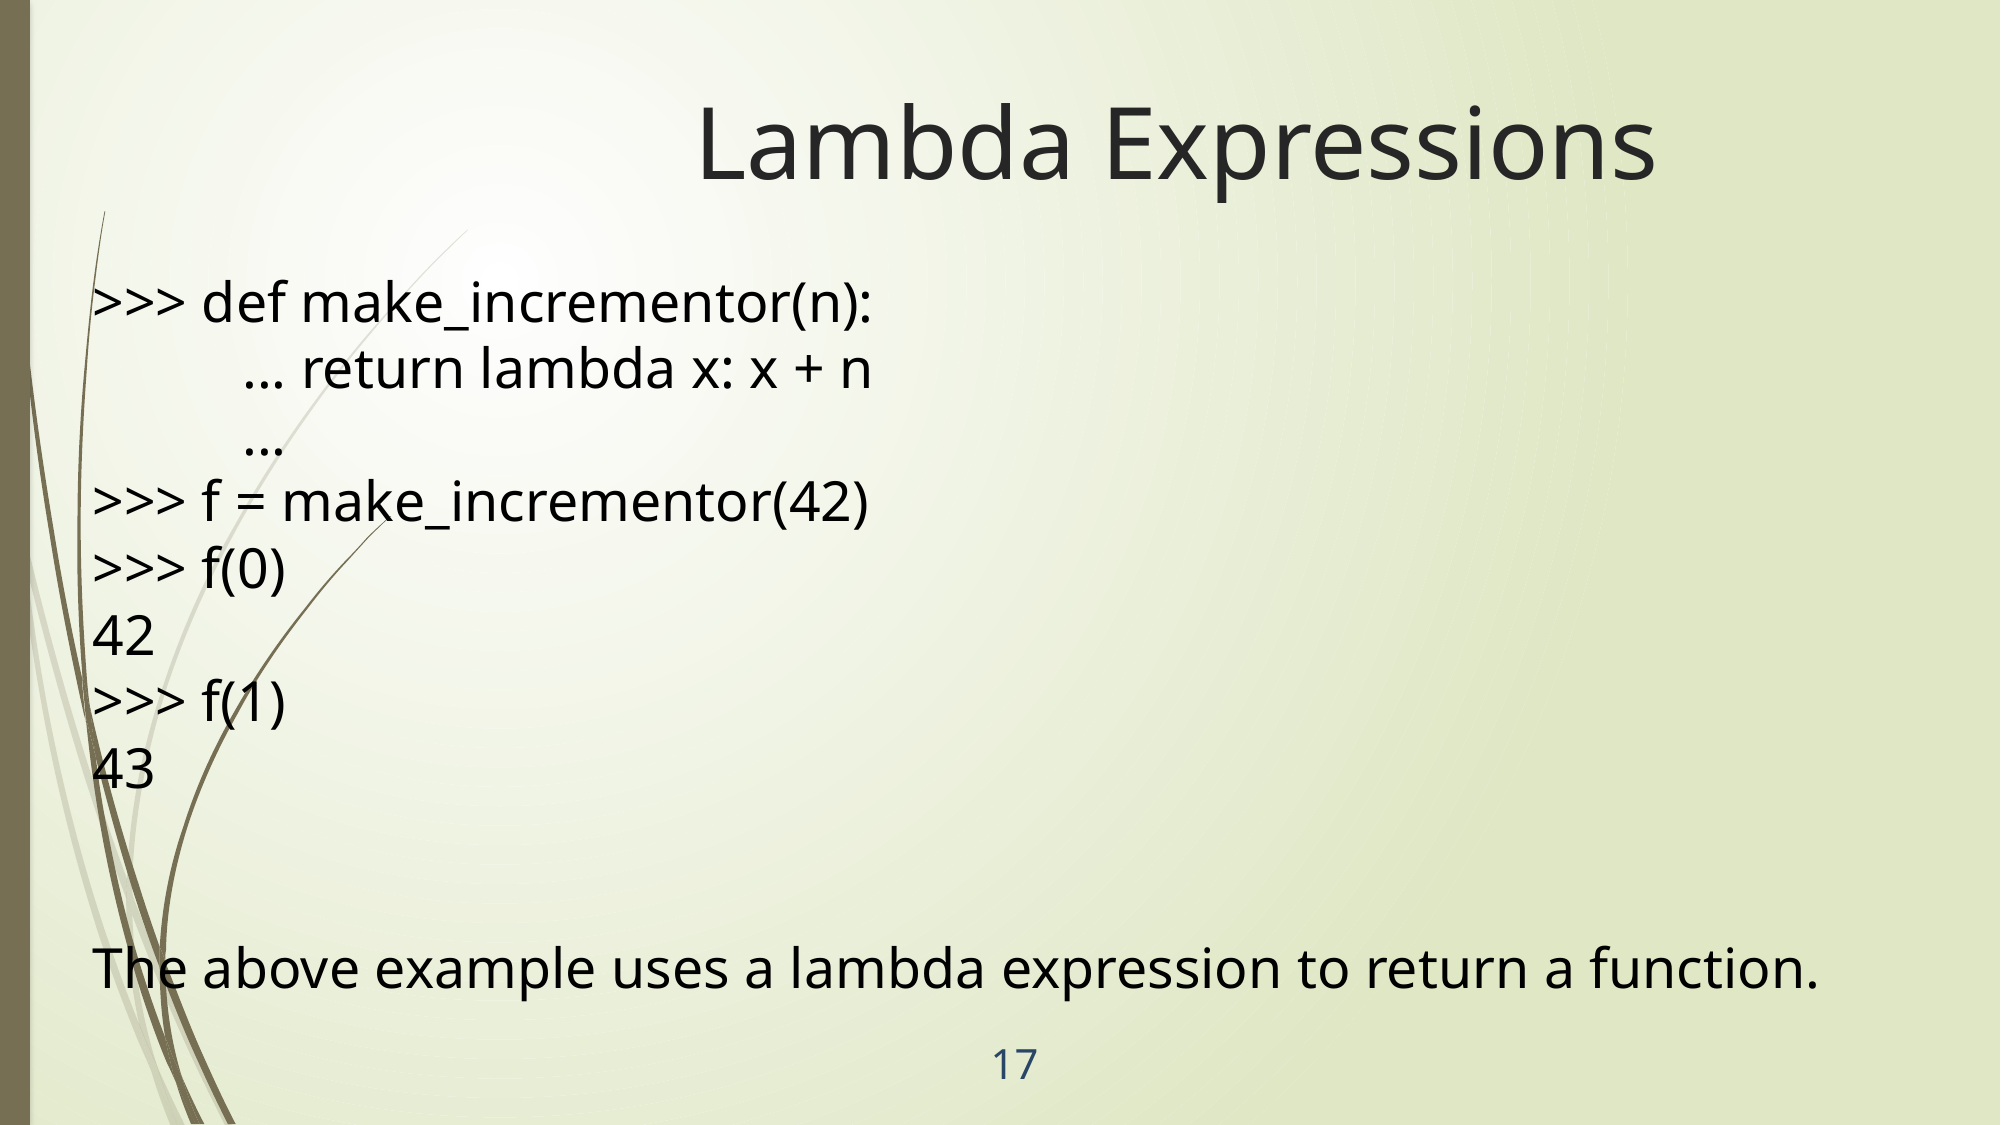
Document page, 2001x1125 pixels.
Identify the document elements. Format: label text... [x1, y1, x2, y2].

title Lambda Expressions [307, 61, 1873, 191]
text_box >>> def make_incrementor(n): ... return lambda x: x + n ... >>> f = make_incrementor(42) >>> f(0) 42 >>> f(1) 43 The above example uses a lambda expression to return a function. [77, 259, 1943, 1007]
slide_number 17 [941, 1007, 1059, 1125]
